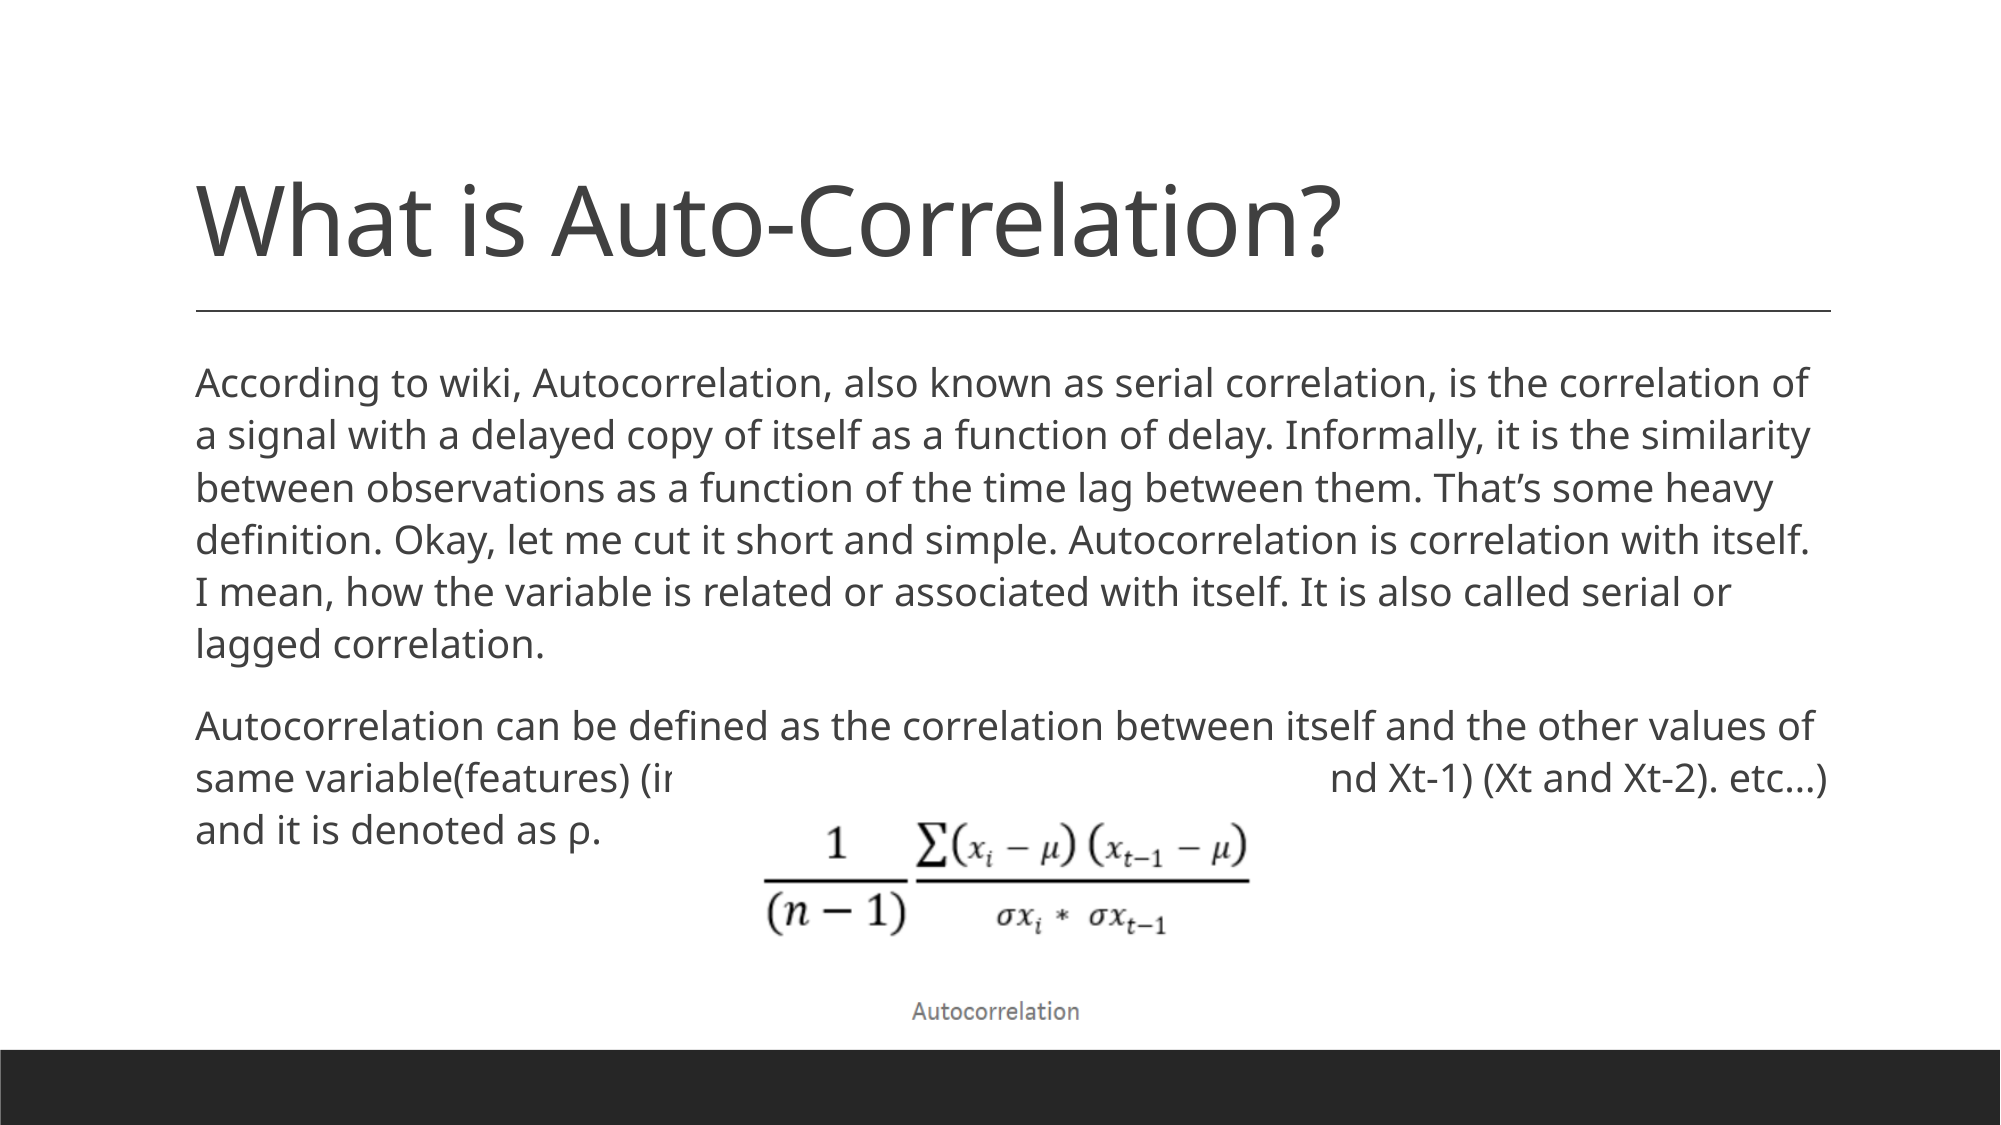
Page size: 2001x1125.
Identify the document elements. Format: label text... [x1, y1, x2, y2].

list According to wiki, Autocorrelation, also known as serial correlation, is the correlation of a signal with a delayed copy of itself as a function of delay. Informally, it is the similarity between observations as a function of the time lag between them. That’s some heavy definition. Okay, let me cut it short and simple. Autocorrelation is correlation with itself. I mean, how the variable is related or associated with itself. It is also called serial or lagged correlation. Autocorrelation can be defined as the correlation between itself and the other values of same variable(features) (in our case correlation between (Xt and Xt-1) (Xt and Xt-2). etc…) and it is denoted as ρ. [180, 345, 1830, 963]
picture [672, 746, 1328, 1047]
title What is Auto-Correlation? [180, 47, 1830, 285]
